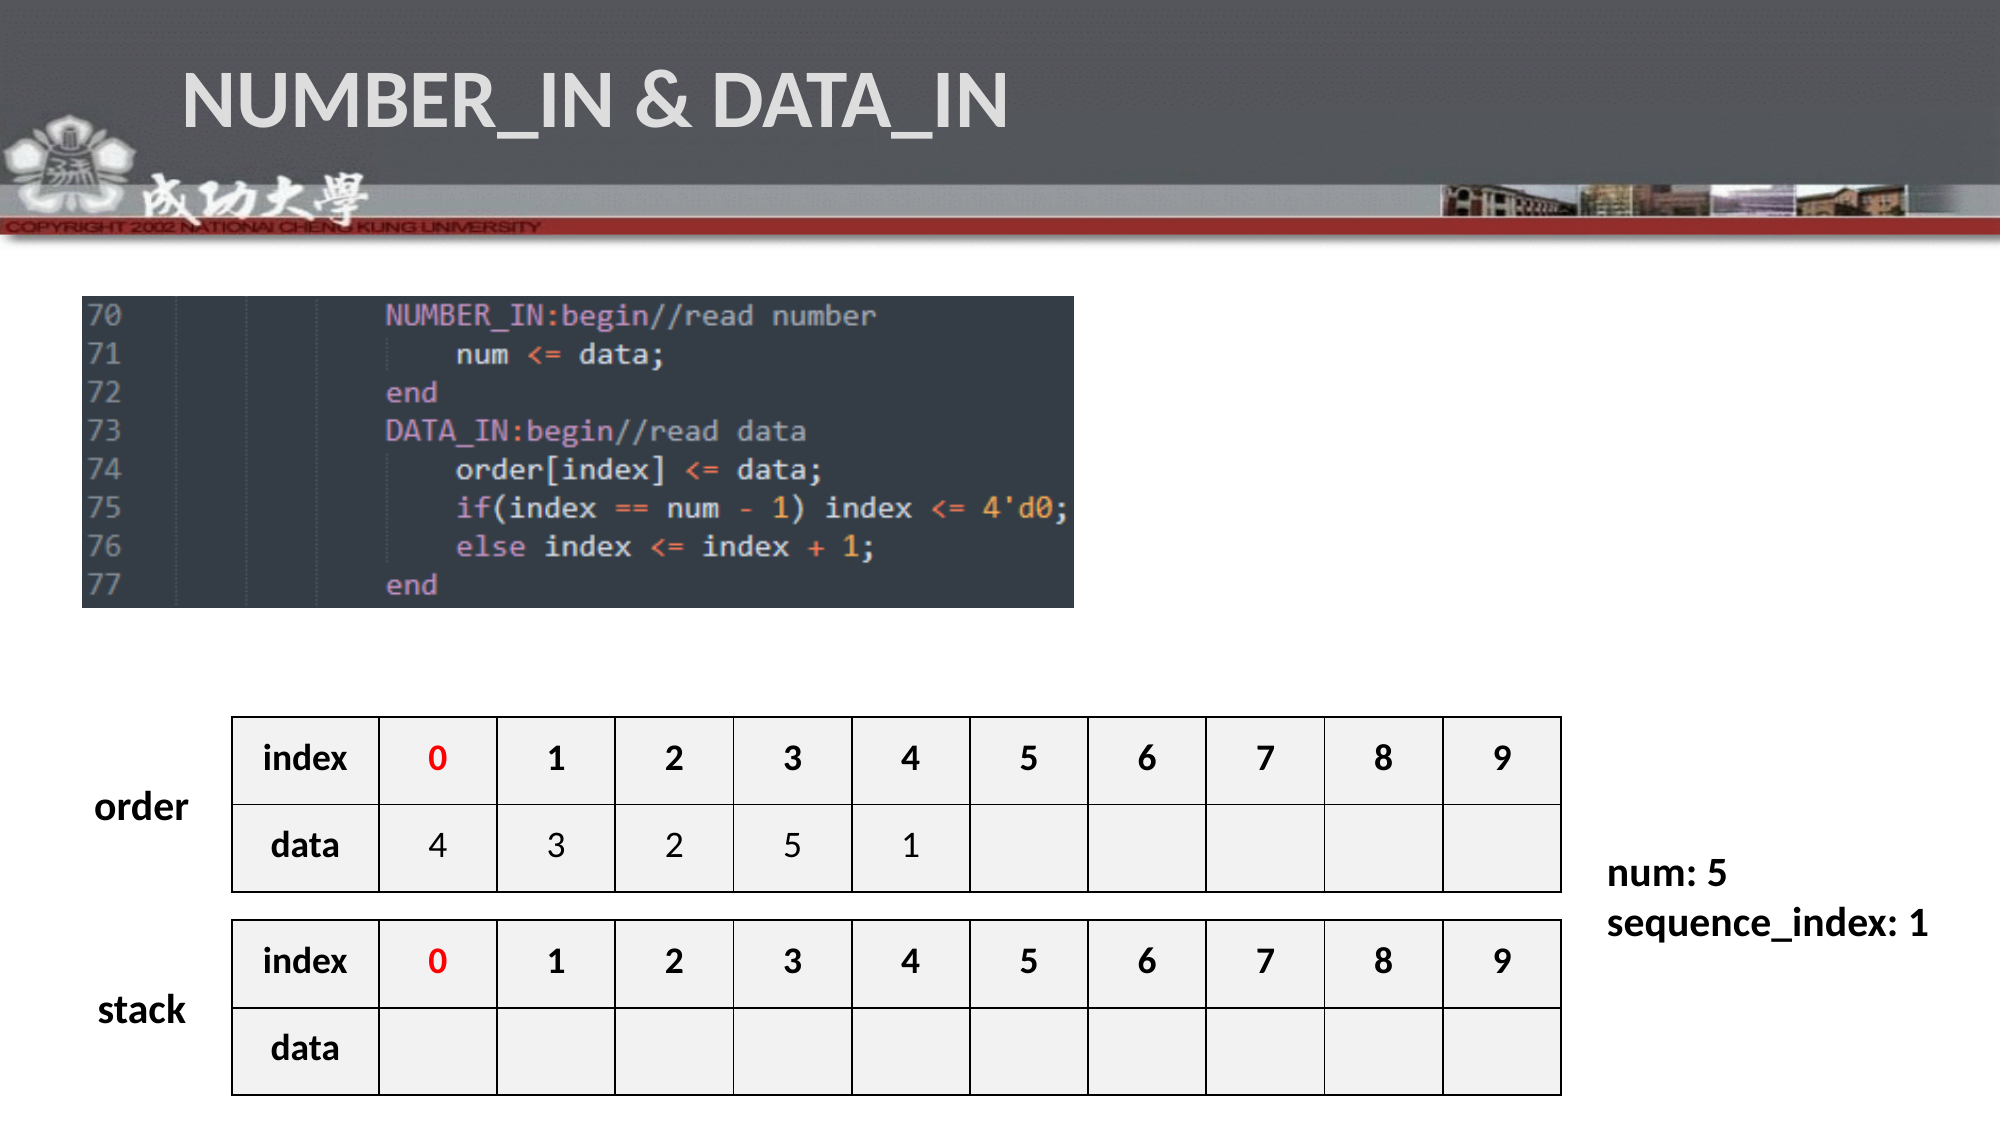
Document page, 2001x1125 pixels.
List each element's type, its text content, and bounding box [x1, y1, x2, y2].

text_box num: 5 sequence_index: 1 [1592, 837, 1945, 953]
table_header 3 [734, 718, 851, 804]
text_box stack [82, 974, 201, 1040]
text_box order [79, 771, 205, 837]
table_header 2 [616, 718, 733, 804]
table_header 8 [1325, 921, 1442, 1007]
table_cell [1207, 805, 1324, 891]
table_cell [1444, 805, 1560, 891]
picture [81, 296, 1074, 608]
table_header 4 [853, 921, 969, 1007]
table_cell 4 [380, 805, 496, 891]
table_cell data [233, 805, 378, 891]
table_cell 1 [853, 805, 969, 891]
table_cell 2 [616, 805, 733, 891]
table_cell [1325, 805, 1442, 891]
table_header 3 [734, 921, 851, 1007]
table_header 9 [1444, 718, 1560, 804]
table_cell [971, 1009, 1087, 1094]
table_cell [1089, 1009, 1205, 1094]
table_cell [498, 1009, 614, 1094]
table_cell data [233, 1009, 378, 1094]
table_cell 5 [734, 805, 851, 891]
table_cell [1325, 1009, 1442, 1094]
table_cell [616, 1009, 733, 1094]
table_cell [1444, 1009, 1560, 1094]
table_header 4 [853, 718, 969, 804]
table_cell [853, 1009, 969, 1094]
table_cell [734, 1009, 851, 1094]
table_cell [380, 1009, 496, 1094]
title NUMBER_IN & DATA_IN [166, 0, 1967, 188]
table_cell [971, 805, 1087, 891]
table_header 5 [971, 718, 1087, 804]
table_header 8 [1325, 718, 1442, 804]
table_header 6 [1089, 921, 1205, 1007]
table_header 0 [380, 921, 496, 1007]
table_cell [1207, 1009, 1324, 1094]
table_cell 3 [498, 805, 614, 891]
table_header 1 [498, 718, 614, 804]
table_header 2 [616, 921, 733, 1007]
table_header index [233, 718, 378, 804]
table_header 9 [1444, 921, 1560, 1007]
table_header 5 [971, 921, 1087, 1007]
table_cell [1089, 805, 1205, 891]
table_header 6 [1089, 718, 1205, 804]
table_header 1 [498, 921, 614, 1007]
table_header 7 [1207, 718, 1324, 804]
table_header index [233, 921, 378, 1007]
picture [0, 0, 2000, 250]
table_header 0 [380, 718, 496, 804]
table_header 7 [1207, 921, 1324, 1007]
